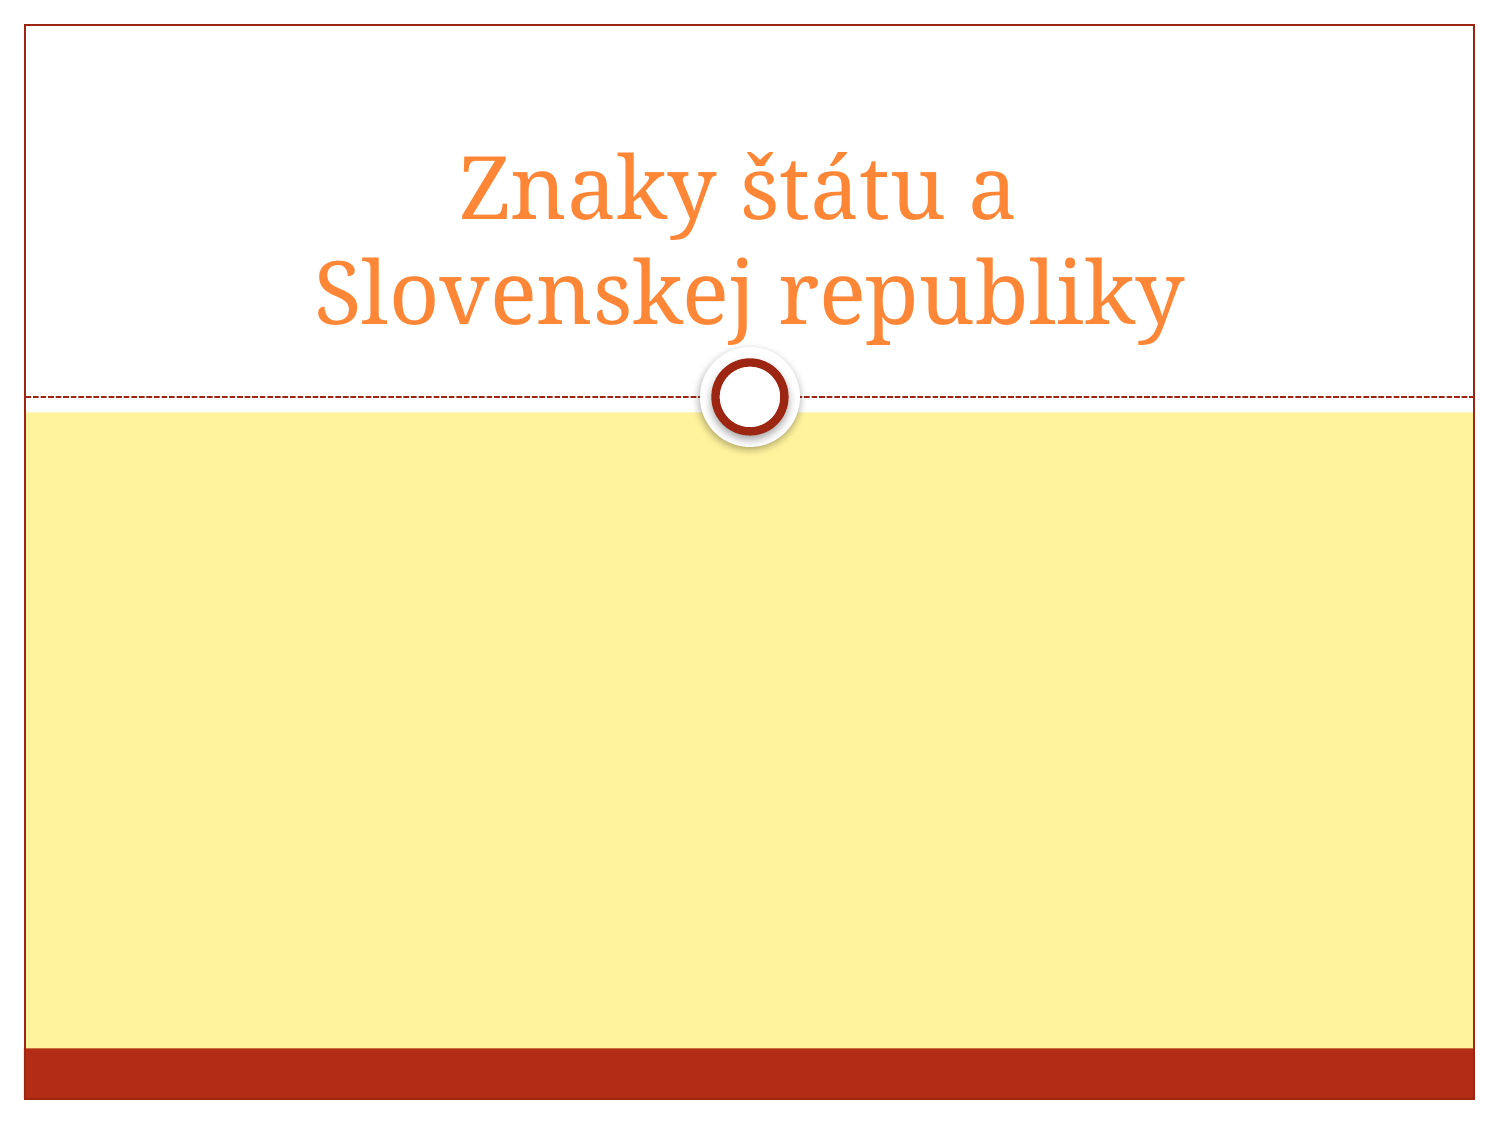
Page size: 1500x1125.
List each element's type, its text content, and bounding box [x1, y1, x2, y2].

title Znaky štátu a Slovenskej republiky [112, 62, 1388, 350]
